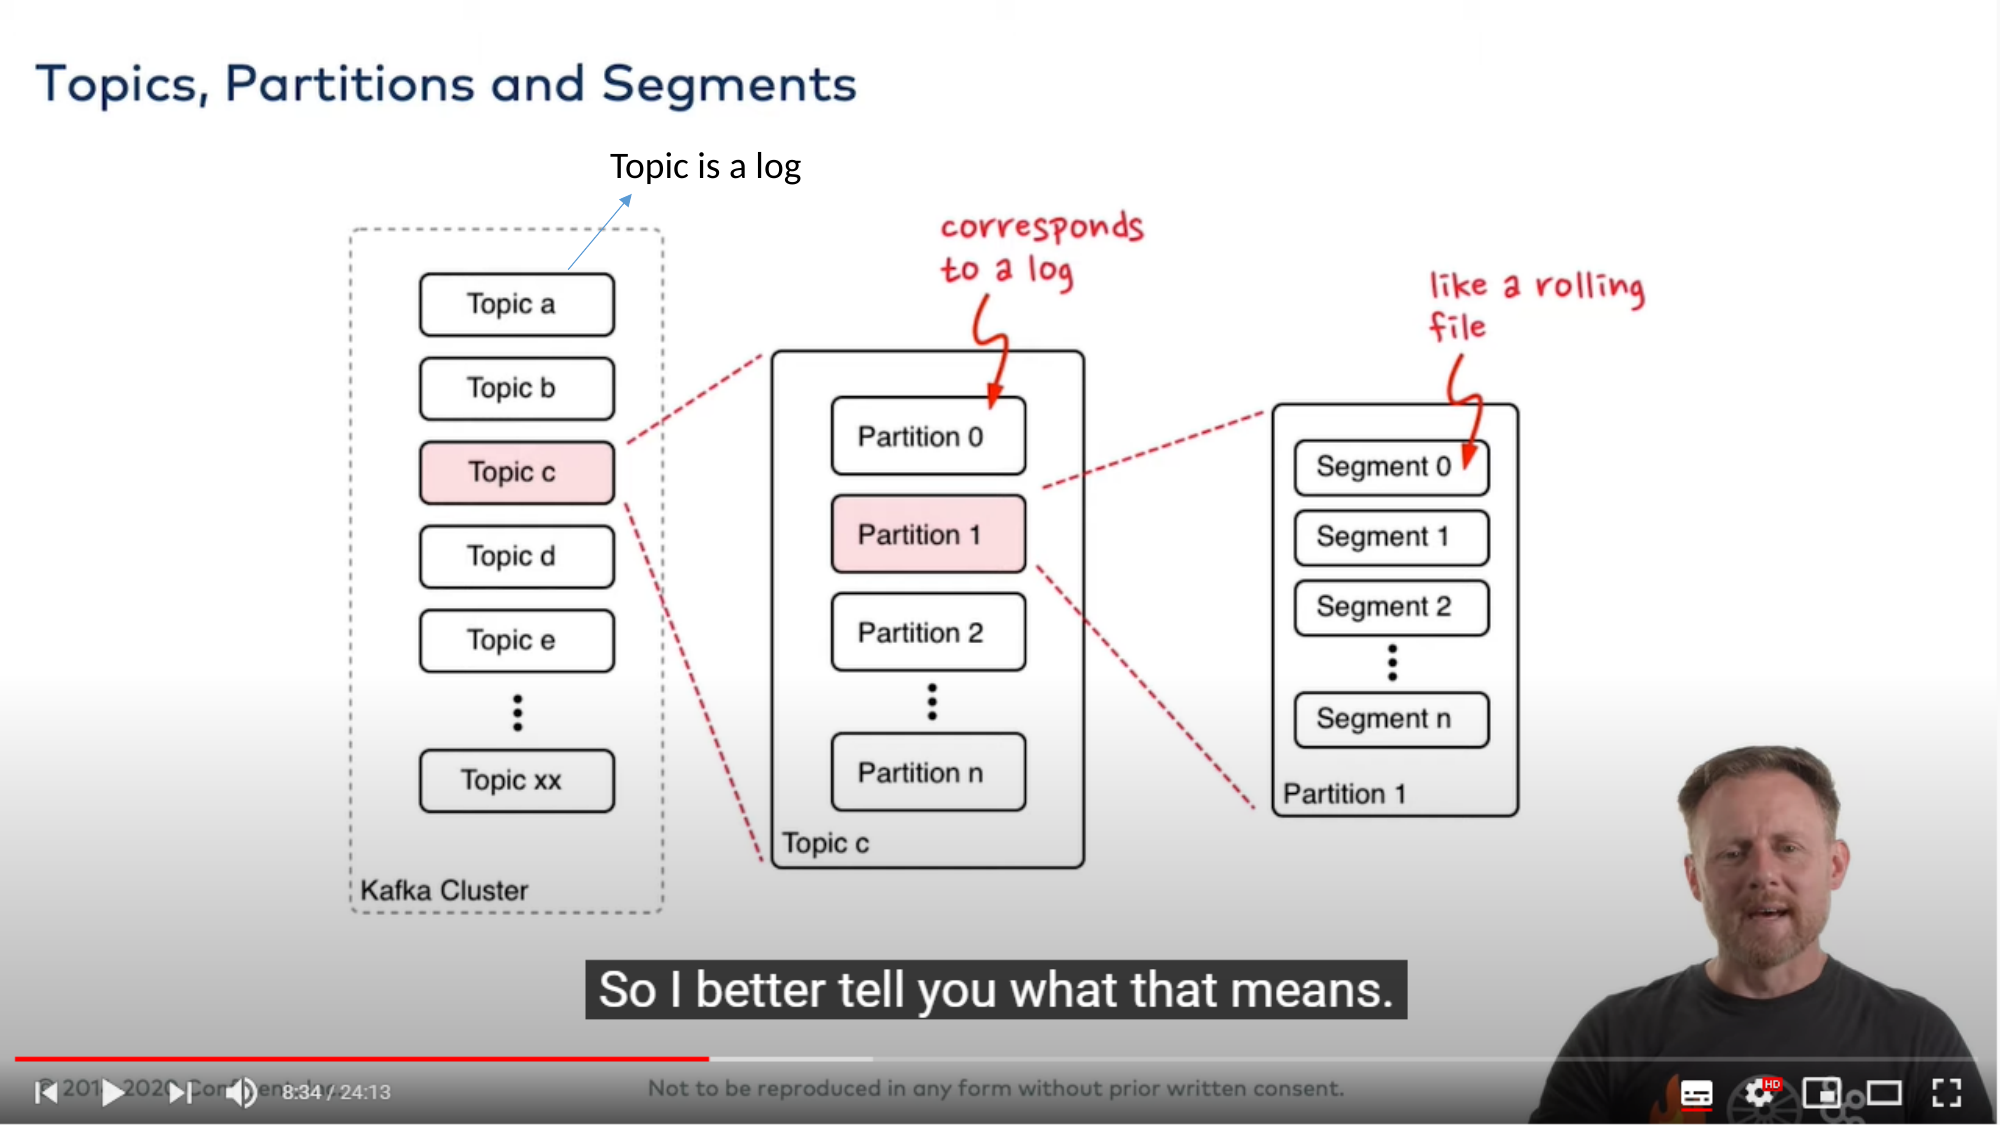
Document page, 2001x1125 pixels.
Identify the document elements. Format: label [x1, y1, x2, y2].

picture [0, 0, 2000, 1125]
text_box [568, 193, 632, 270]
